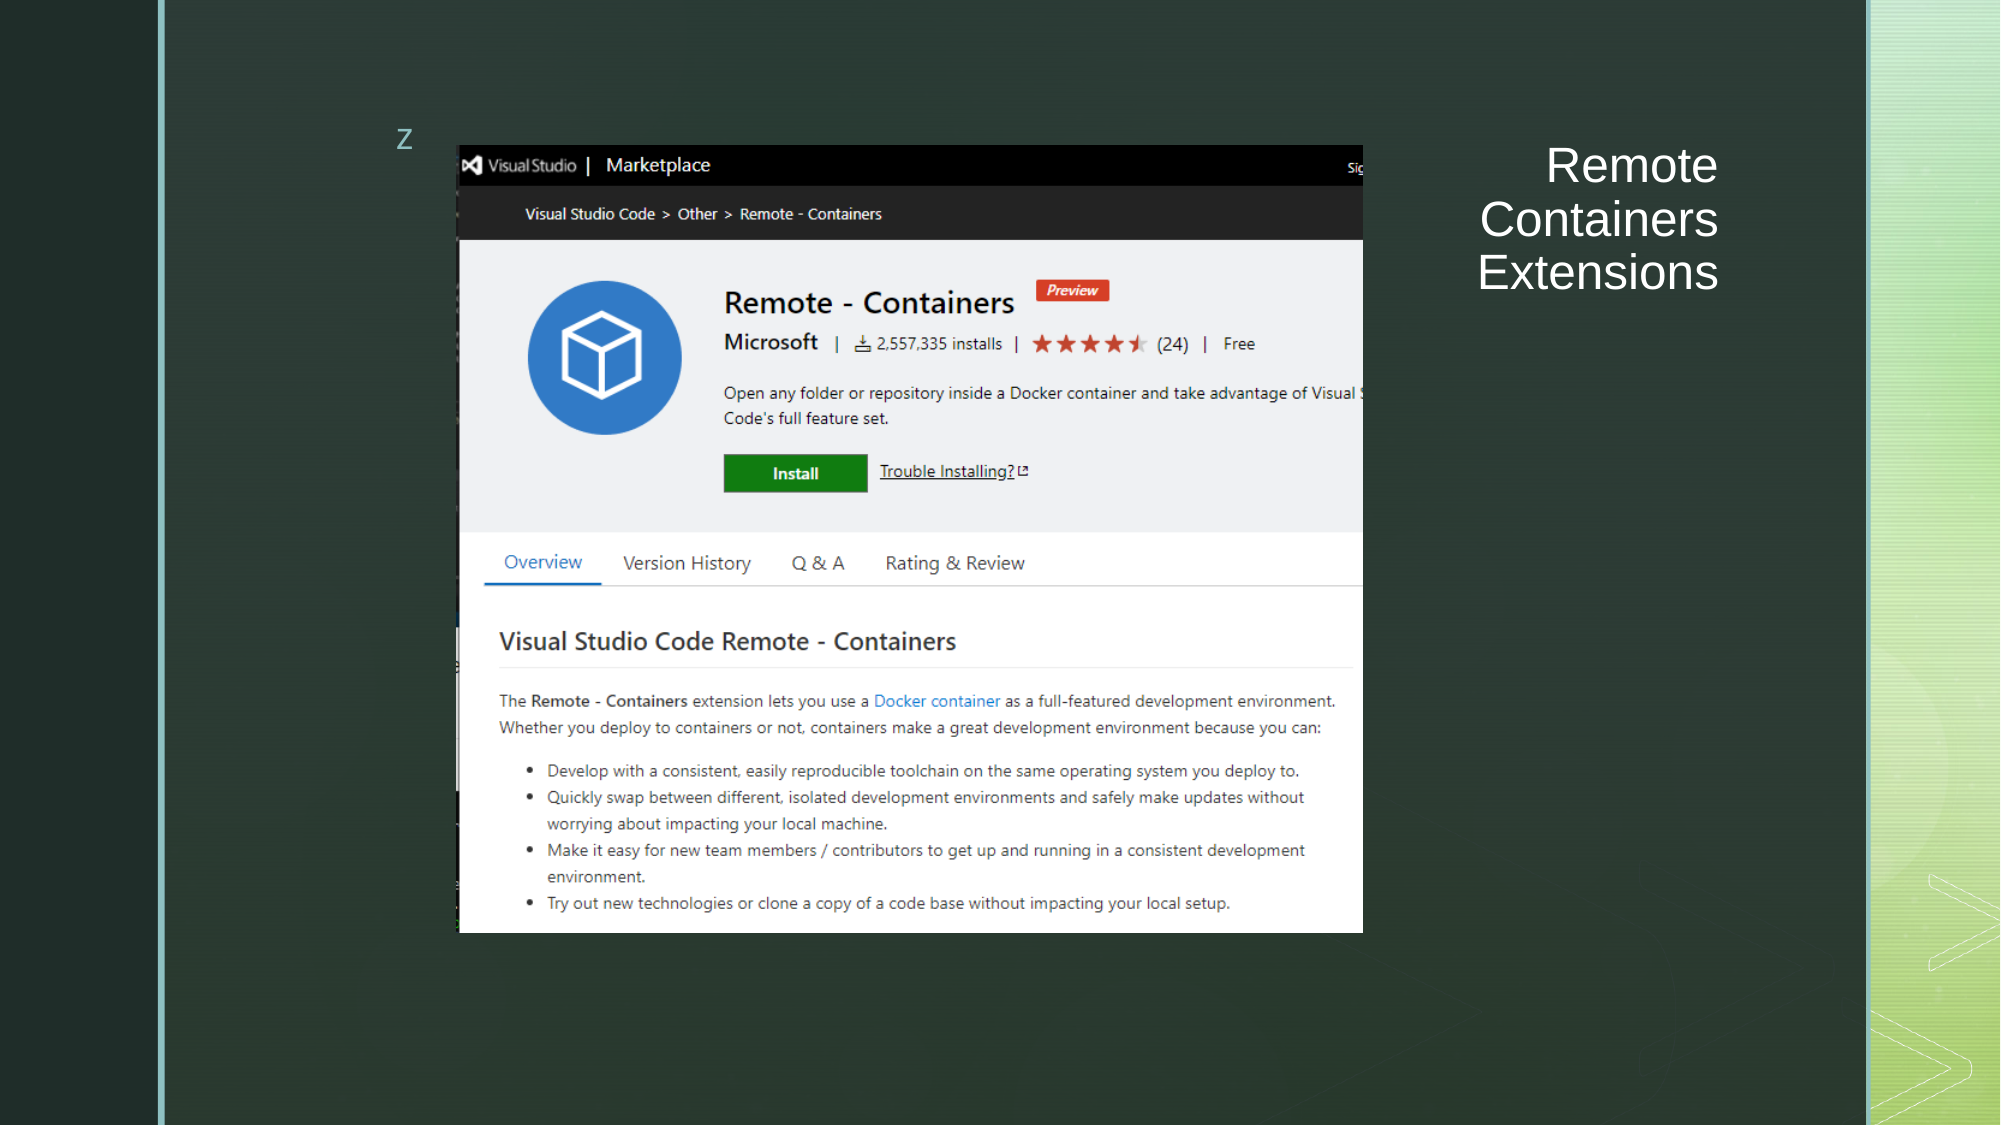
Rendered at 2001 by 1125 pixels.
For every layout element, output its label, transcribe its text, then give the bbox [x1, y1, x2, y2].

picture [456, 145, 1363, 933]
title Remote Containers Extensions [428, 132, 1734, 310]
picture [1871, 0, 2001, 1125]
